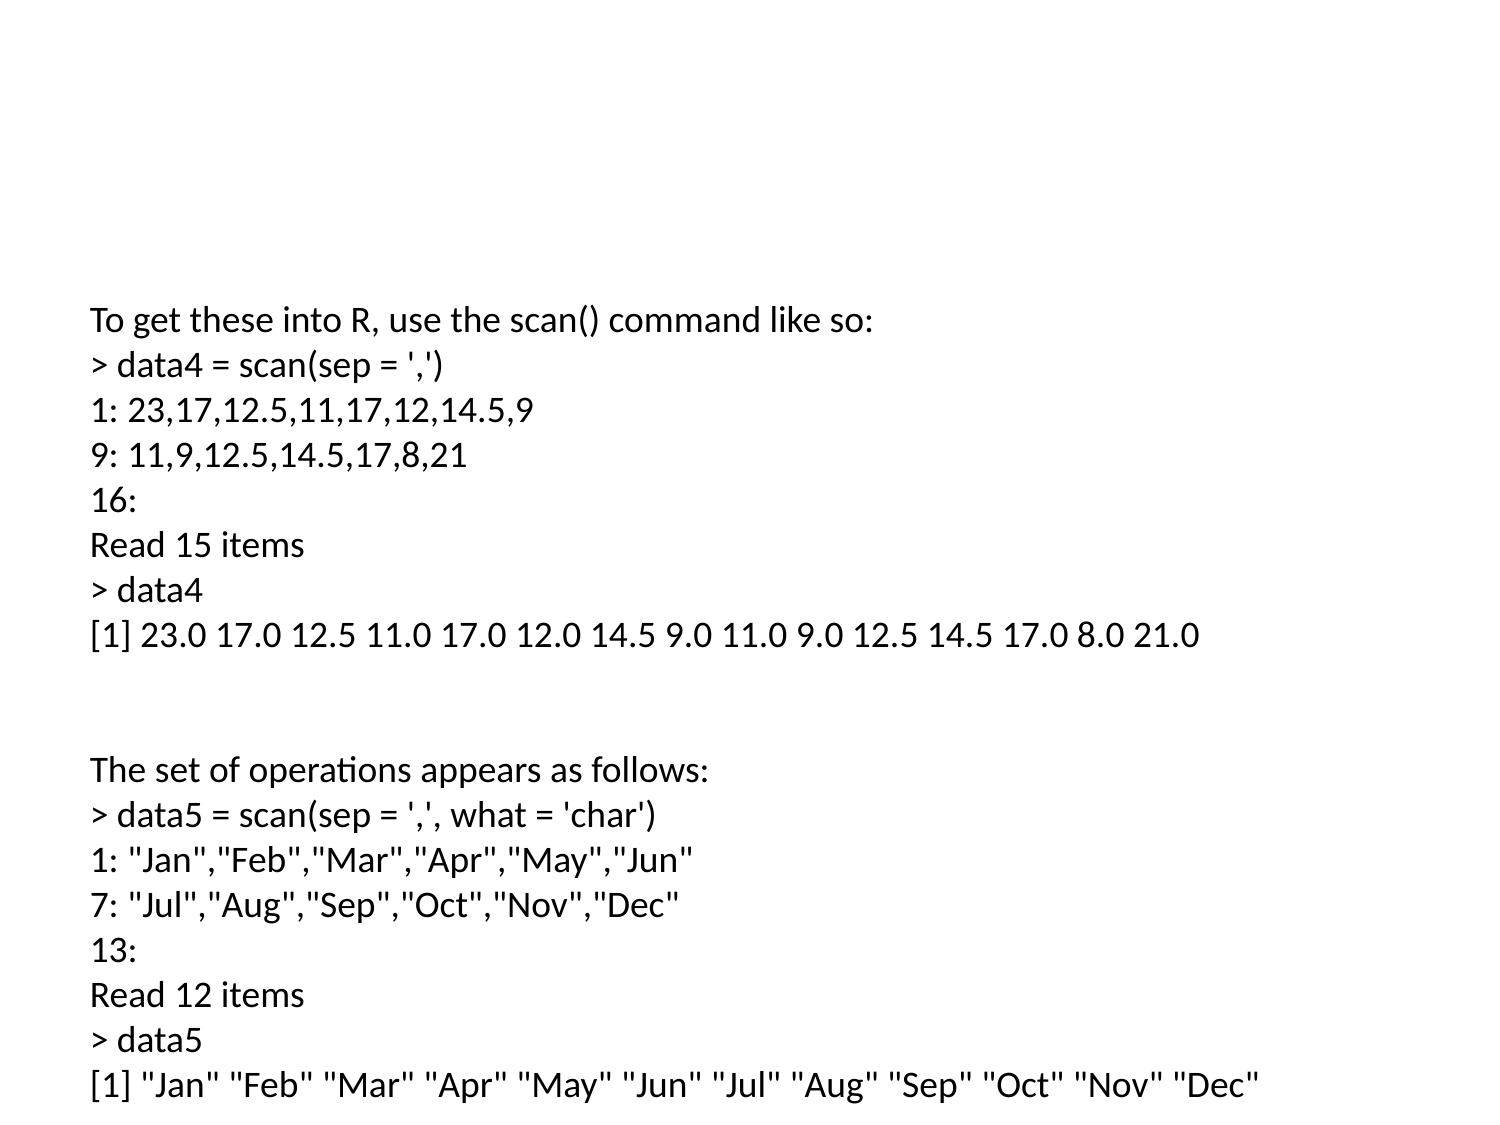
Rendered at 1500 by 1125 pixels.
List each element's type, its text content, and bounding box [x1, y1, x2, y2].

text_box To get these into R, use the scan() command like so: > data4 = scan(sep = ',') 1: 23,17,12.5,11,17,12,14.5,9 9: 11,9,12.5,14.5,17,8,21 16: Read 15 items > data4 [1] 23.0 17.0 12.5 11.0 17.0 12.0 14.5 9.0 11.0 9.0 12.5 14.5 17.0 8.0 21.0 The set of operations appears as follows: > data5 = scan(sep = ',', what = 'char') 1: "Jan","Feb","Mar","Apr","May","Jun" 7: "Jul","Aug","Sep","Oct","Nov","Dec" 13: Read 12 items > data5 [1] "Jan" "Feb" "Mar" "Apr" "May" "Jun" "Jul" "Aug" "Sep" "Oct" "Nov" "Dec" [74, 287, 1438, 1113]
